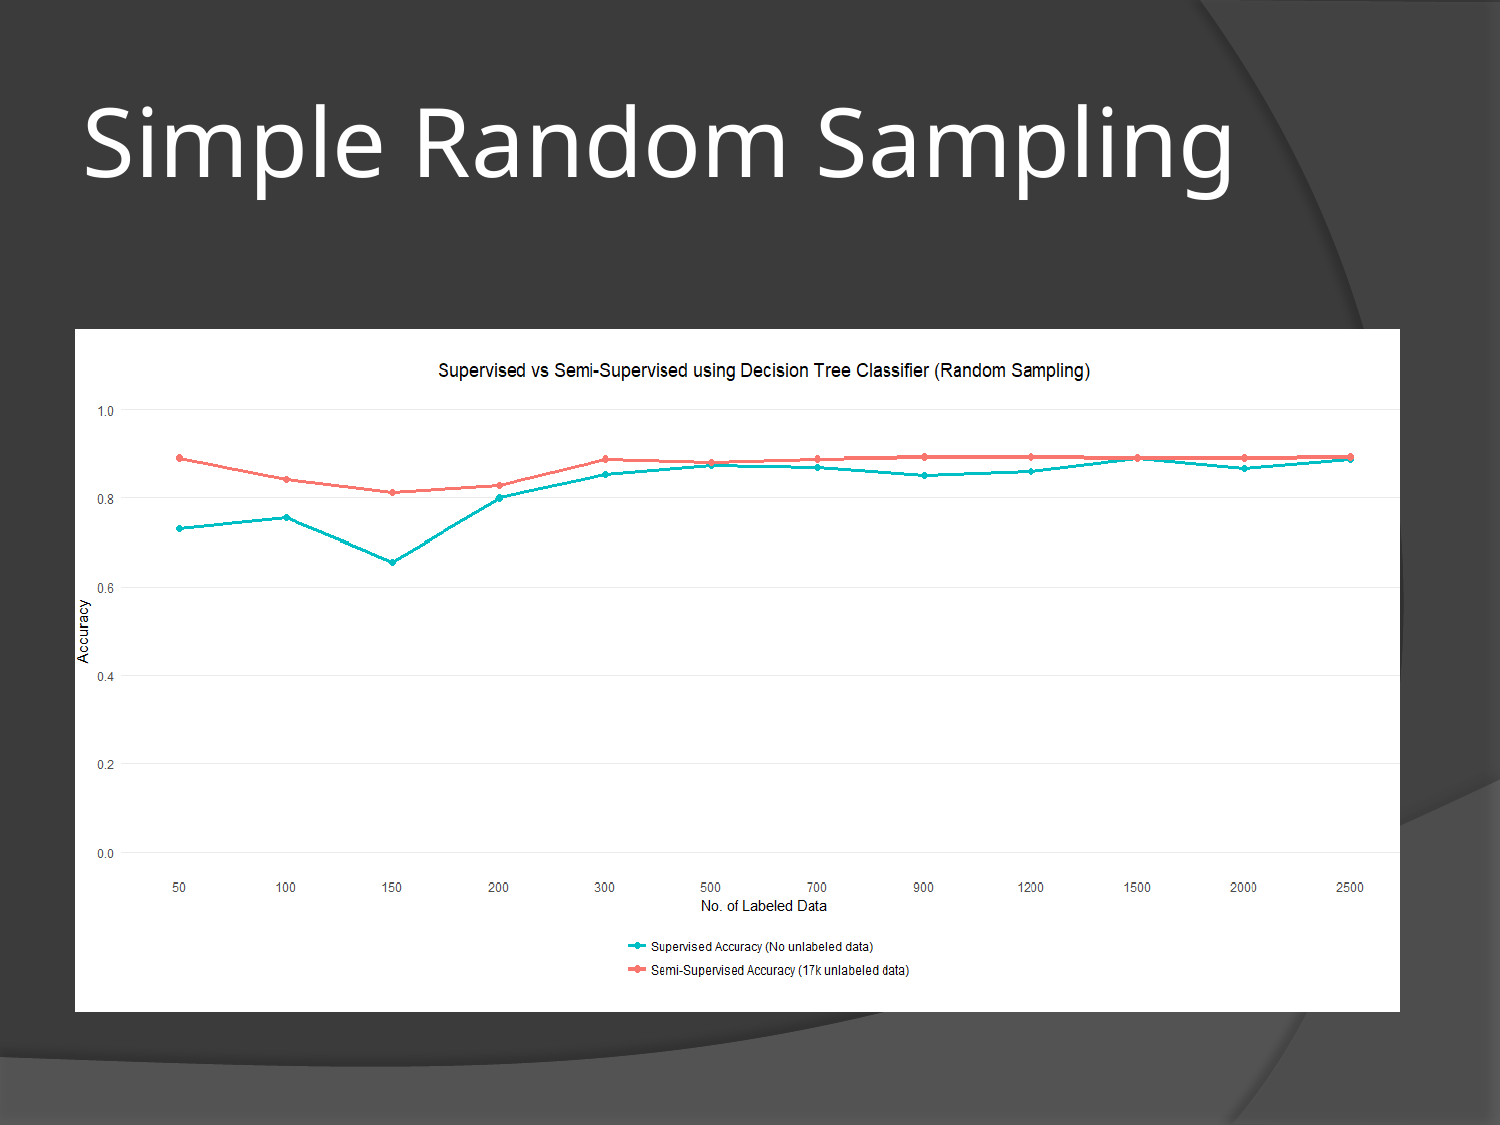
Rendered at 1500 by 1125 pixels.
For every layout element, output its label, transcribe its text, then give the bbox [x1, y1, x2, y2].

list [74, 329, 1400, 1012]
title Simple Random Sampling [75, 45, 1300, 233]
